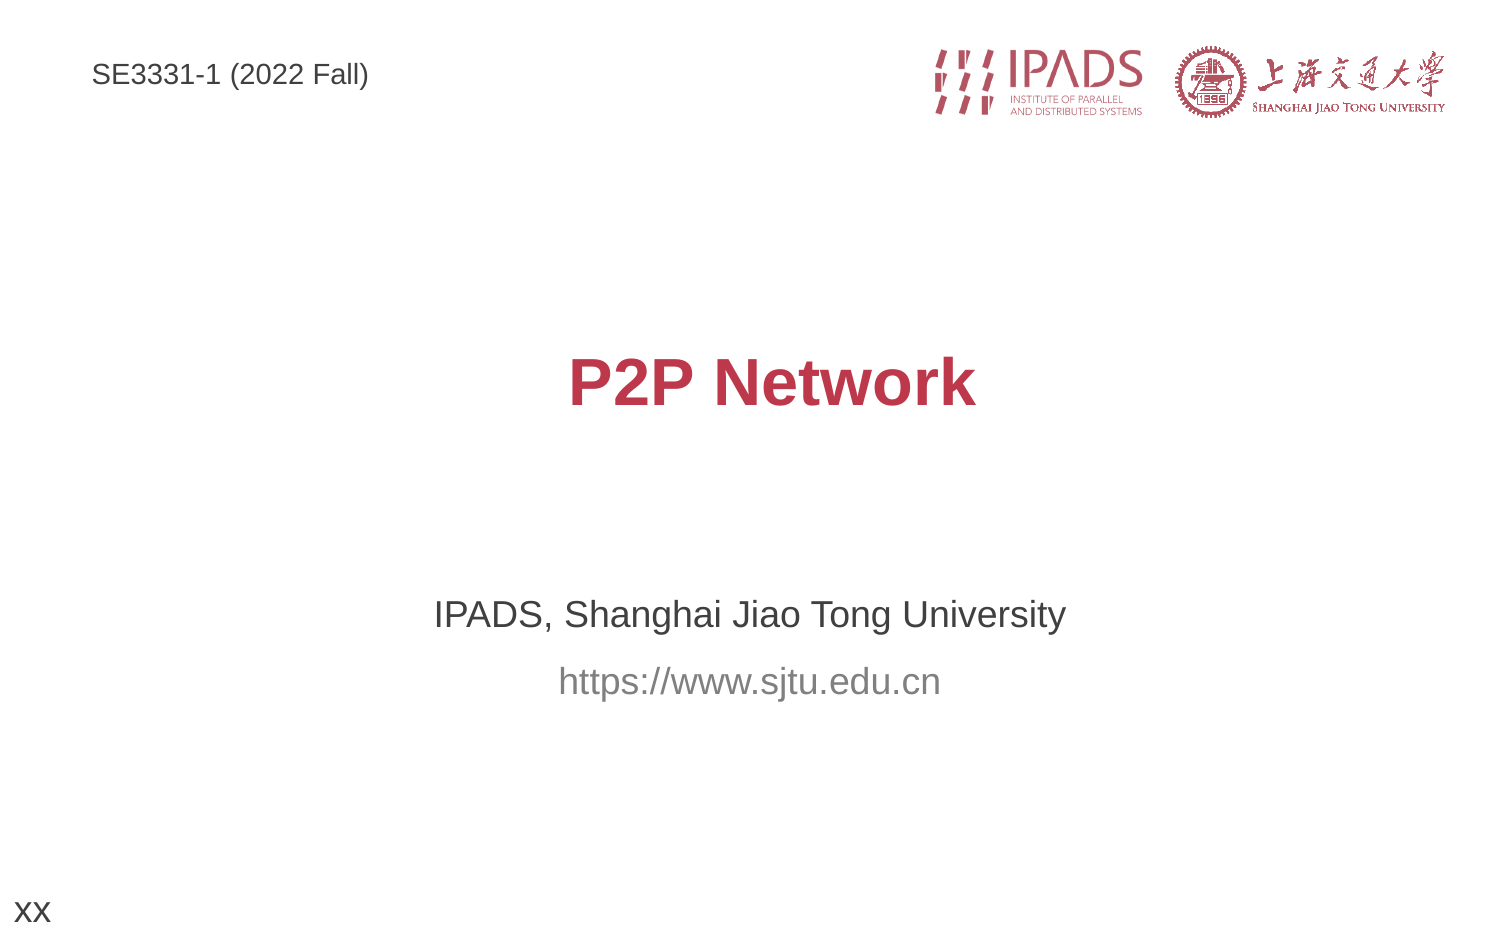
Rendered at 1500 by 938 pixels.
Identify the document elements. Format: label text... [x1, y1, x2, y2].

picture [1174, 46, 1445, 118]
subtitle IPADS, Shanghai Jiao Tong University https://www.sjtu.edu.cn [112, 559, 1388, 761]
text_box SE3331-1 (2022 Fall) [76, 41, 609, 125]
text_box xx [0, 854, 1348, 938]
title P2P Network [5, 244, 1500, 505]
picture [926, 41, 1151, 123]
